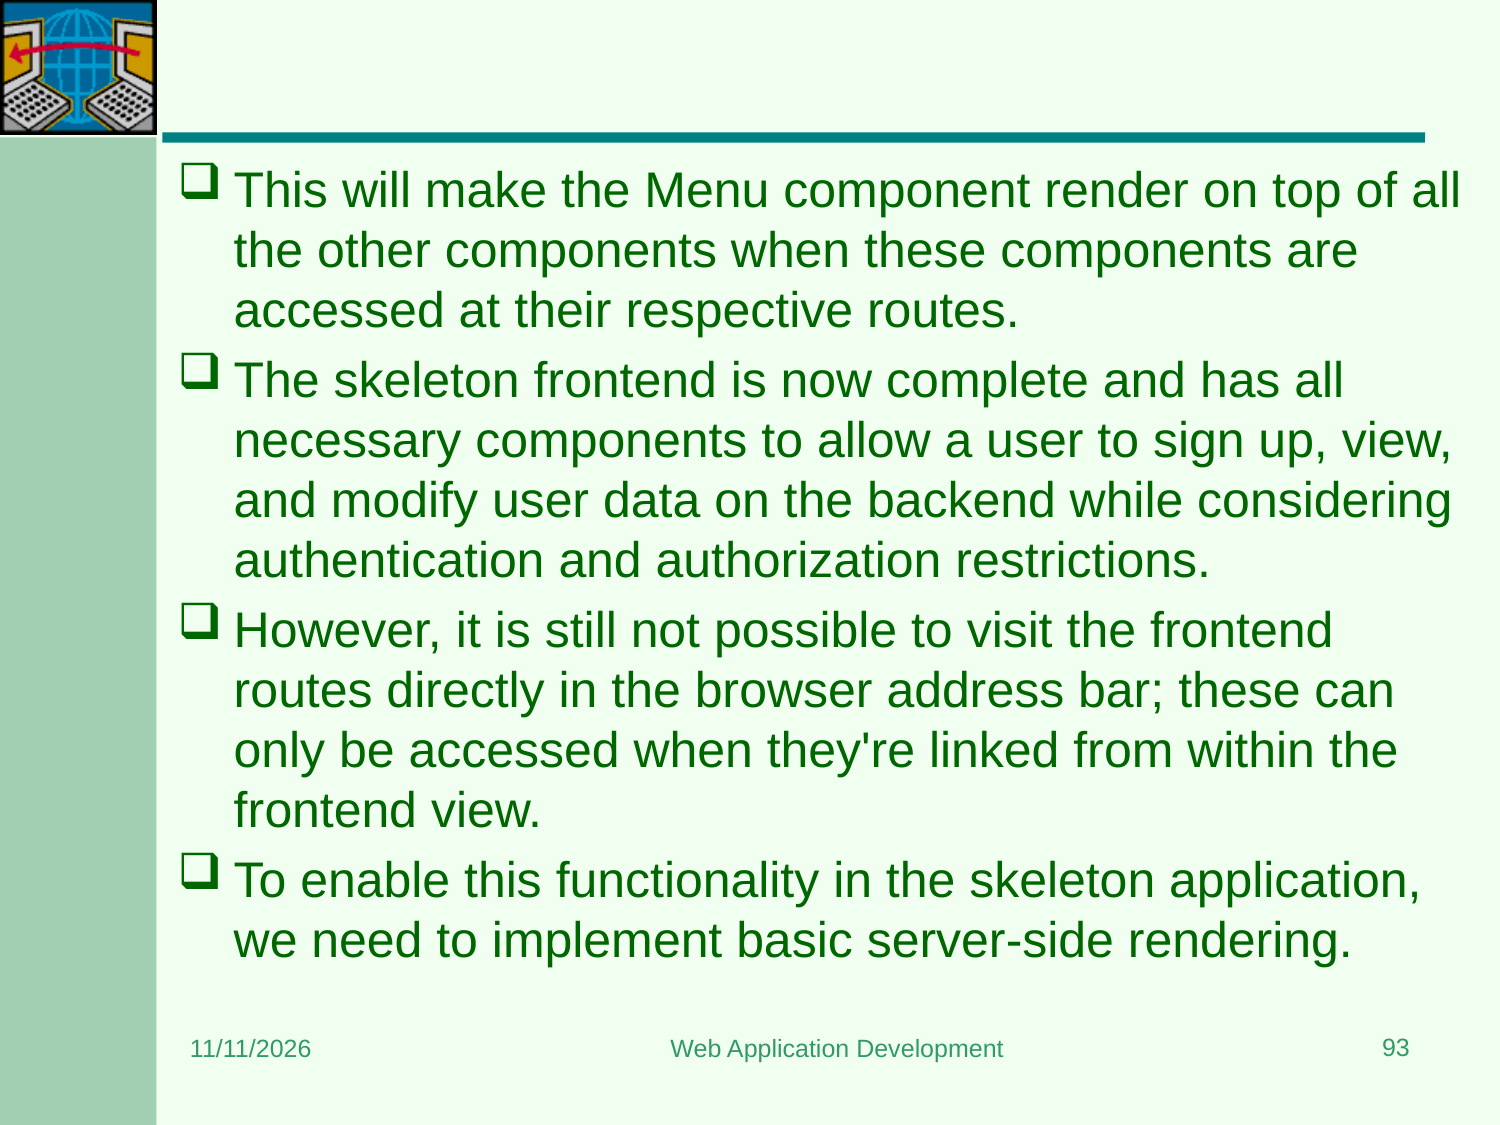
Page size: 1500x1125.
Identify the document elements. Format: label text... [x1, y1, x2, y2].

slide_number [174, 1024, 438, 1104]
footer Web Application Development [462, 1024, 1213, 1104]
list This will make the Menu component render on top of all the other components when these components are accessed at their respective routes. The skeleton frontend is now complete and has all necessary components to allow a user to sign up, view, and modify user data on the backend while considering authentication and authorization restrictions. However, it is still not possible to visit the frontend routes directly in the browser address bar; these can only be accessed when they're linked from within the frontend view. To enable this functionality in the skeleton application, we need to implement basic server-side rendering. [162, 149, 1488, 1013]
picture [0, 0, 157, 135]
slide_number 93 [1237, 1024, 1426, 1103]
